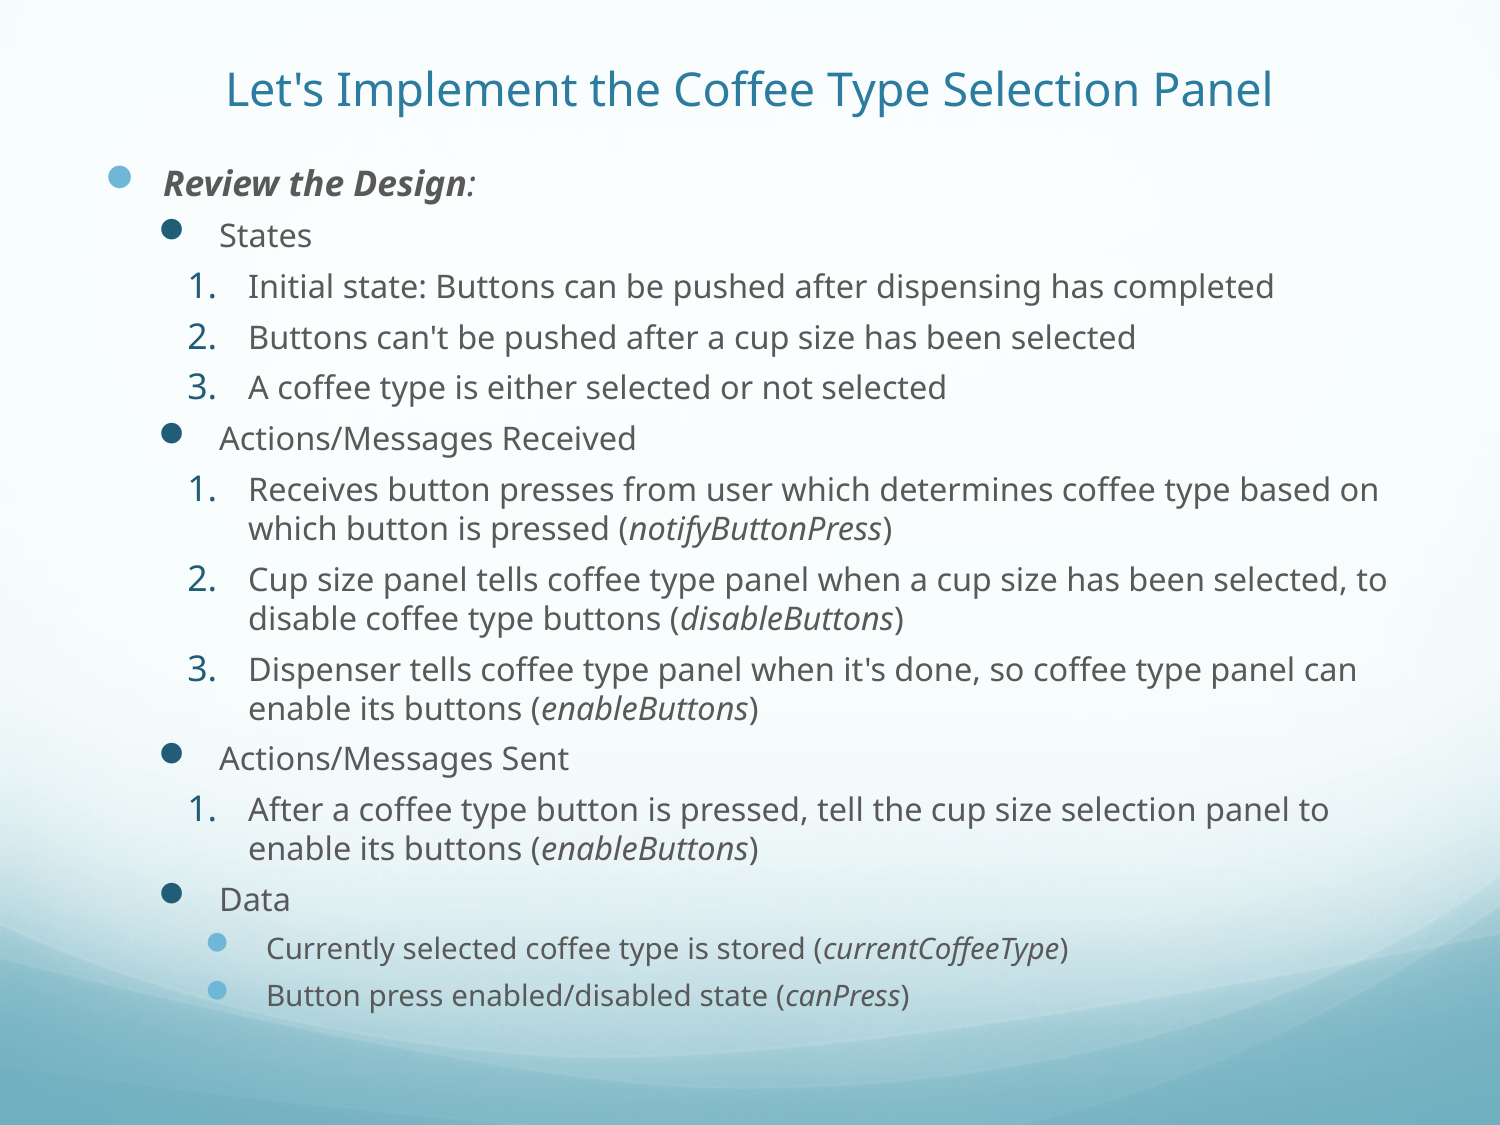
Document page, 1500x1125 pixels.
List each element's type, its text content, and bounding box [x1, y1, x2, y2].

title Let's Implement the Coffee Type Selection Panel [90, 17, 1410, 124]
text_box Review the Design: States Initial state: Buttons can be pushed after dispensing has completed Buttons can't be pushed after a cup size has been selected A coffee type is either selected or not selected Actions/Messages Received Receives button presses from user which determines coffee type based on which button is pressed (notifyButtonPress) Cup size panel tells coffee type panel when a cup size has been selected, to disable coffee type buttons (disableButtons) Dispenser tells coffee type panel when it's done, so coffee type panel can enable its buttons (enableButtons) Actions/Messages Sent After a coffee type button is pressed, tell the cup size selection panel to enable its buttons (enableButtons) Data Currently selected coffee type is stored (currentCoffeeType) Button press enabled/disabled state (canPress) [90, 153, 1410, 1023]
